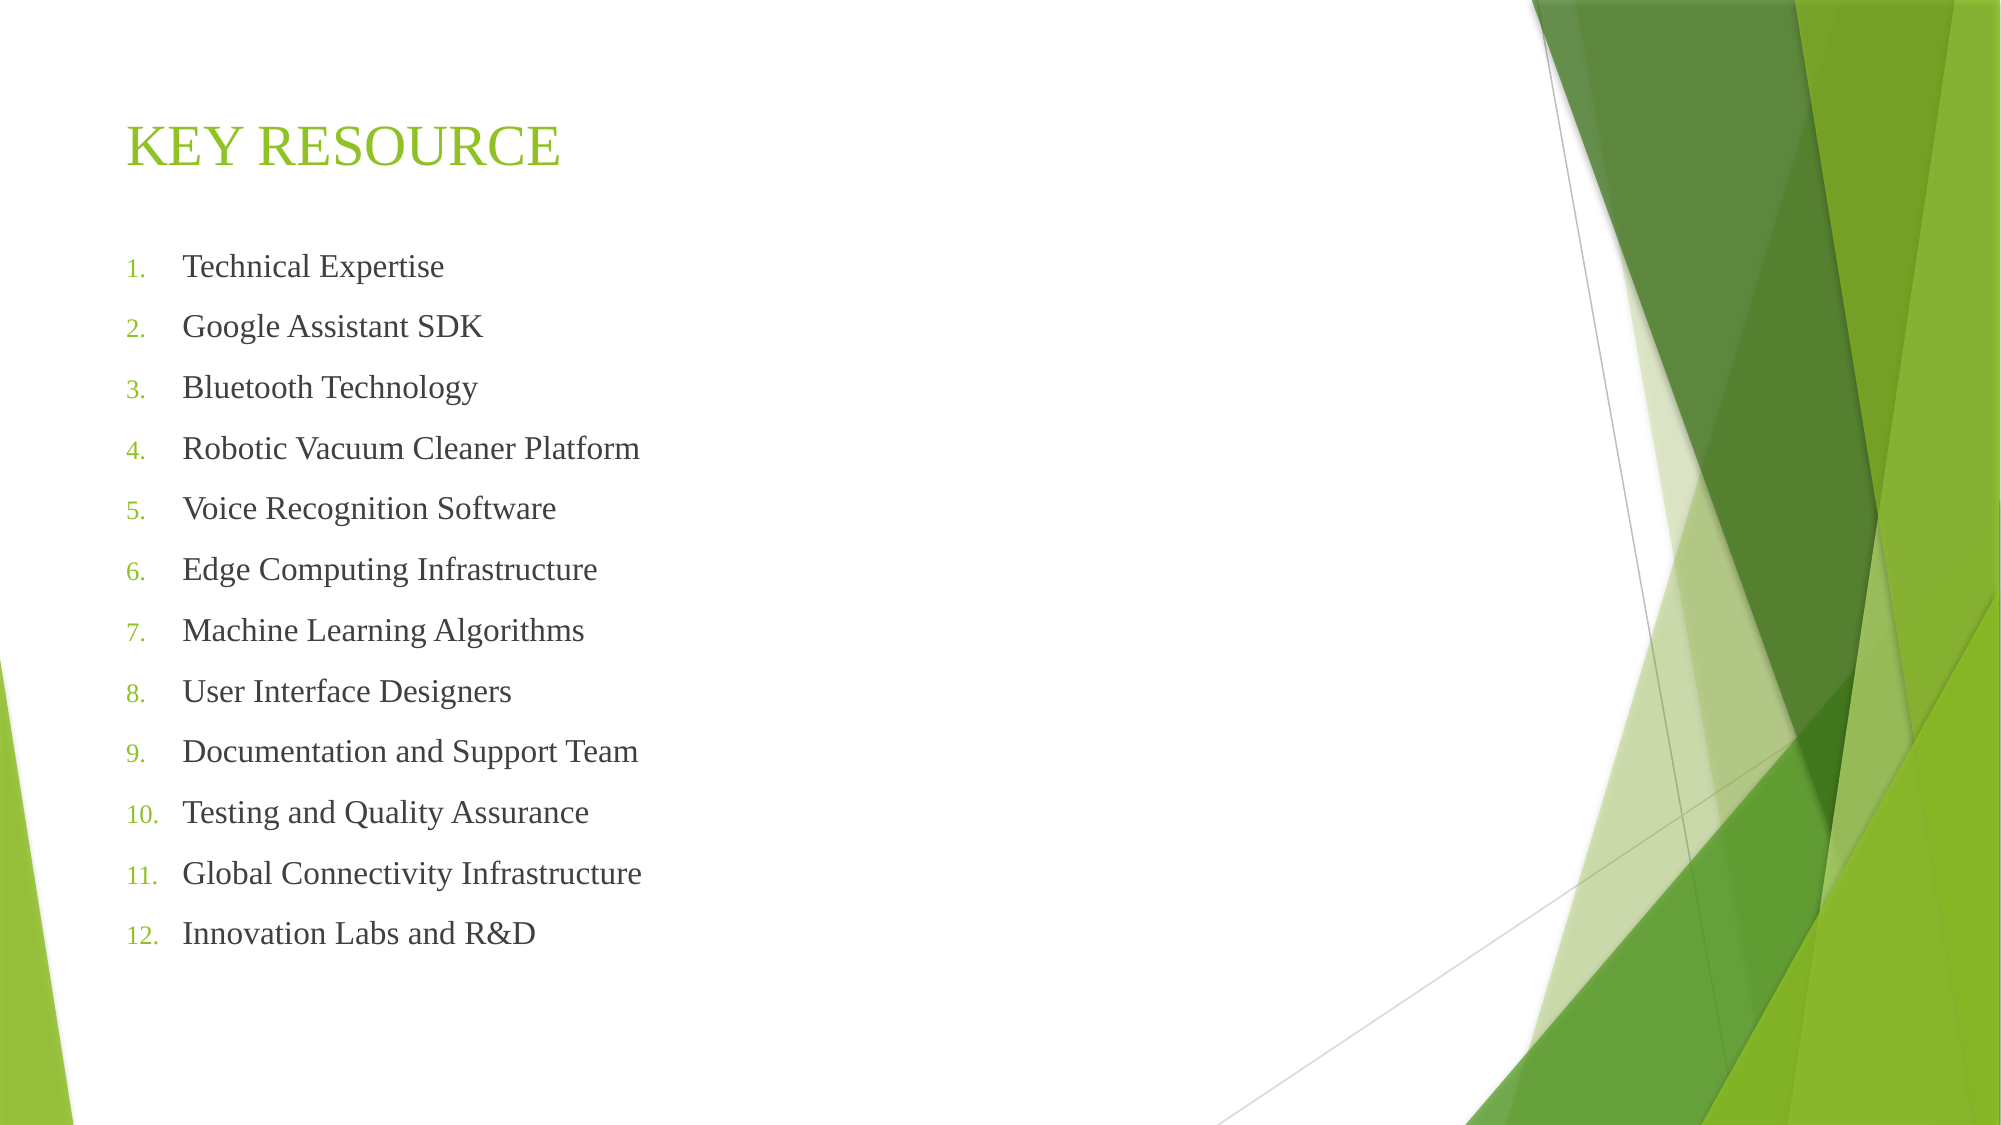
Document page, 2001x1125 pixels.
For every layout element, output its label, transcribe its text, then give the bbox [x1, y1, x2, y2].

title KEY RESOURCE [111, 99, 1522, 236]
list Technical Expertise Google Assistant SDK Bluetooth Technology Robotic Vacuum Cleaner Platform Voice Recognition Software Edge Computing Infrastructure Machine Learning Algorithms User Interface Designers Documentation and Support Team Testing and Quality Assurance Global Connectivity Infrastructure Innovation Labs and R&D [111, 236, 1522, 992]
